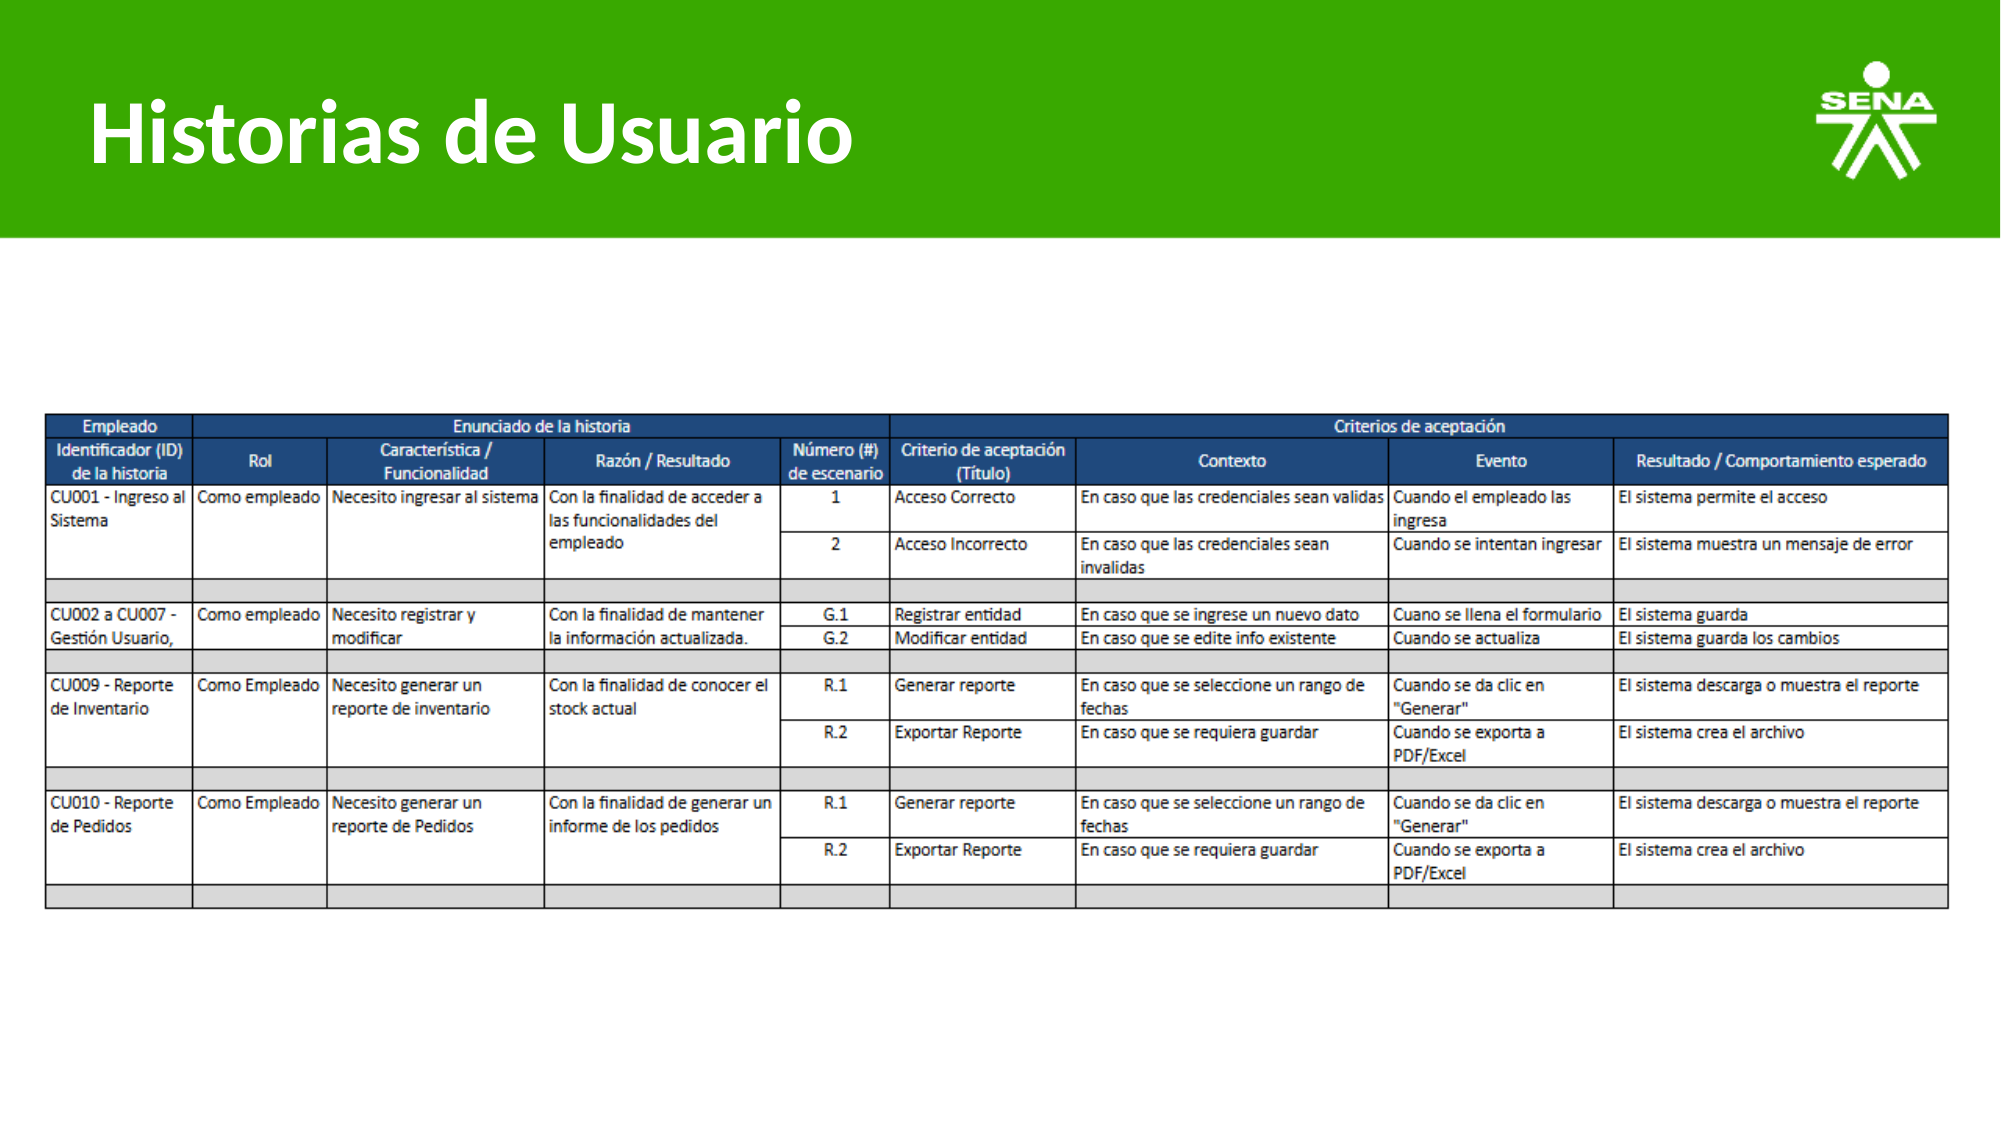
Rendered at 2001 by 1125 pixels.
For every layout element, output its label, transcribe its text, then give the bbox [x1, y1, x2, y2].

picture [0, 0, 2001, 1125]
title Historias de Usuario [74, 18, 1800, 236]
